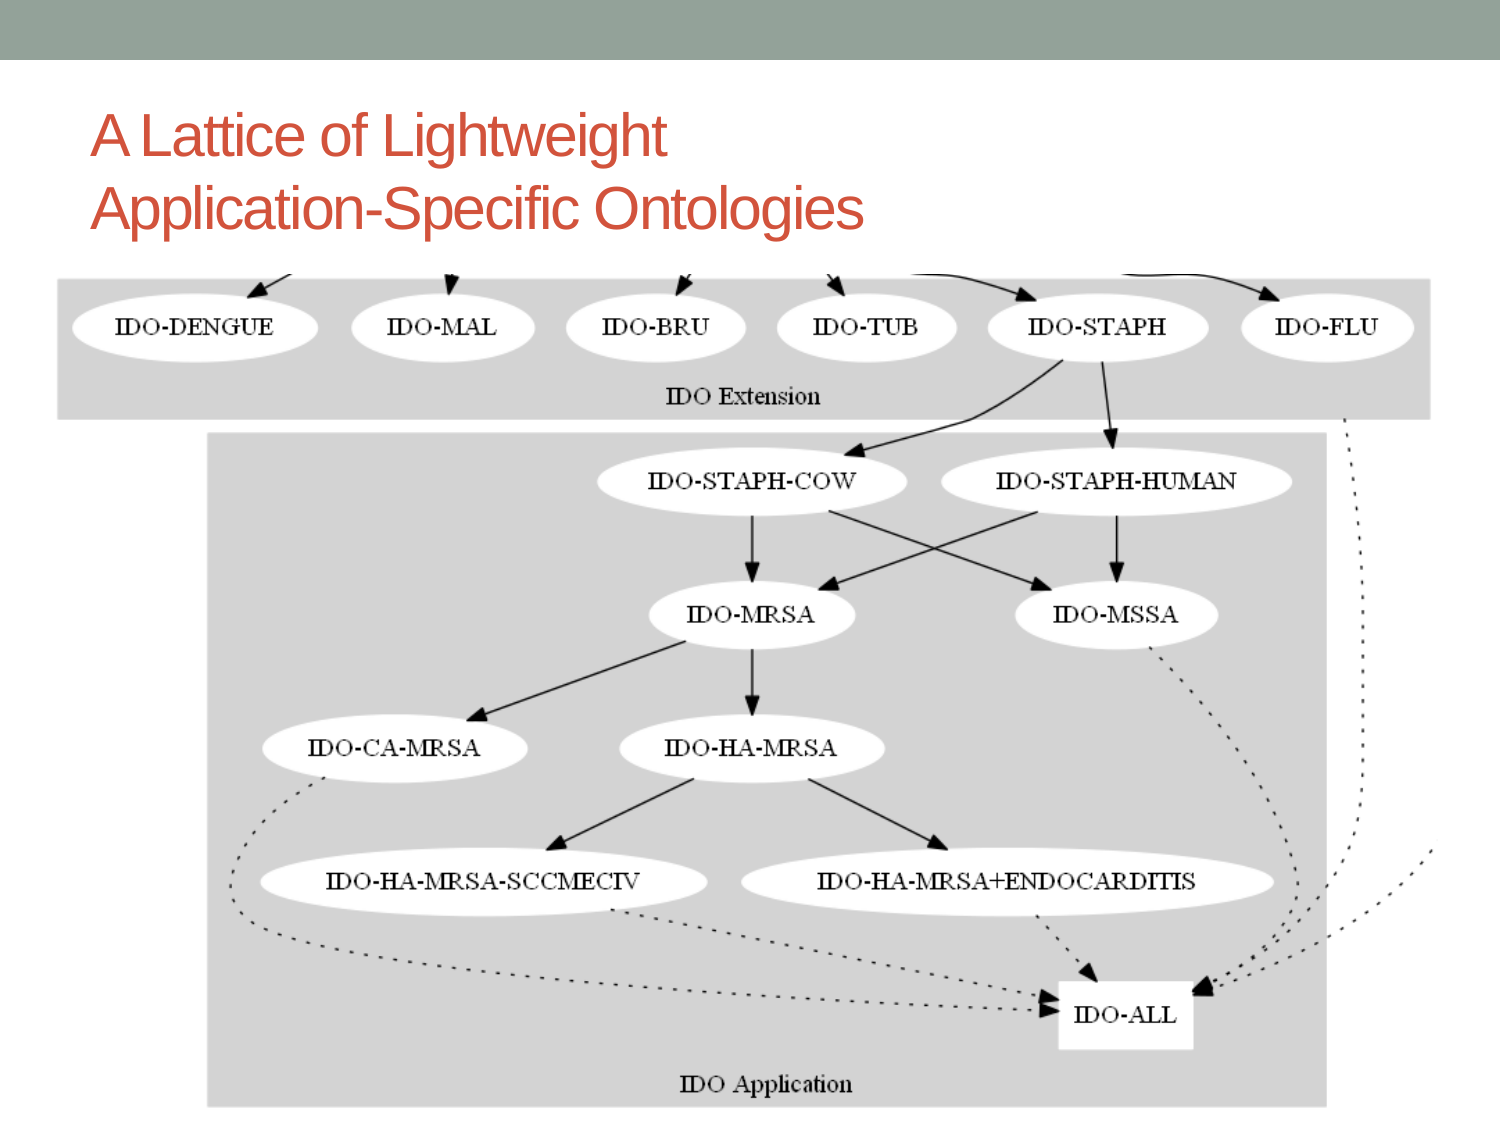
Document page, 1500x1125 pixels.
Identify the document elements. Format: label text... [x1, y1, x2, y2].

picture [53, 274, 1438, 1112]
title A Lattice of Lightweight Application-Specific Ontologies [75, 87, 1425, 250]
